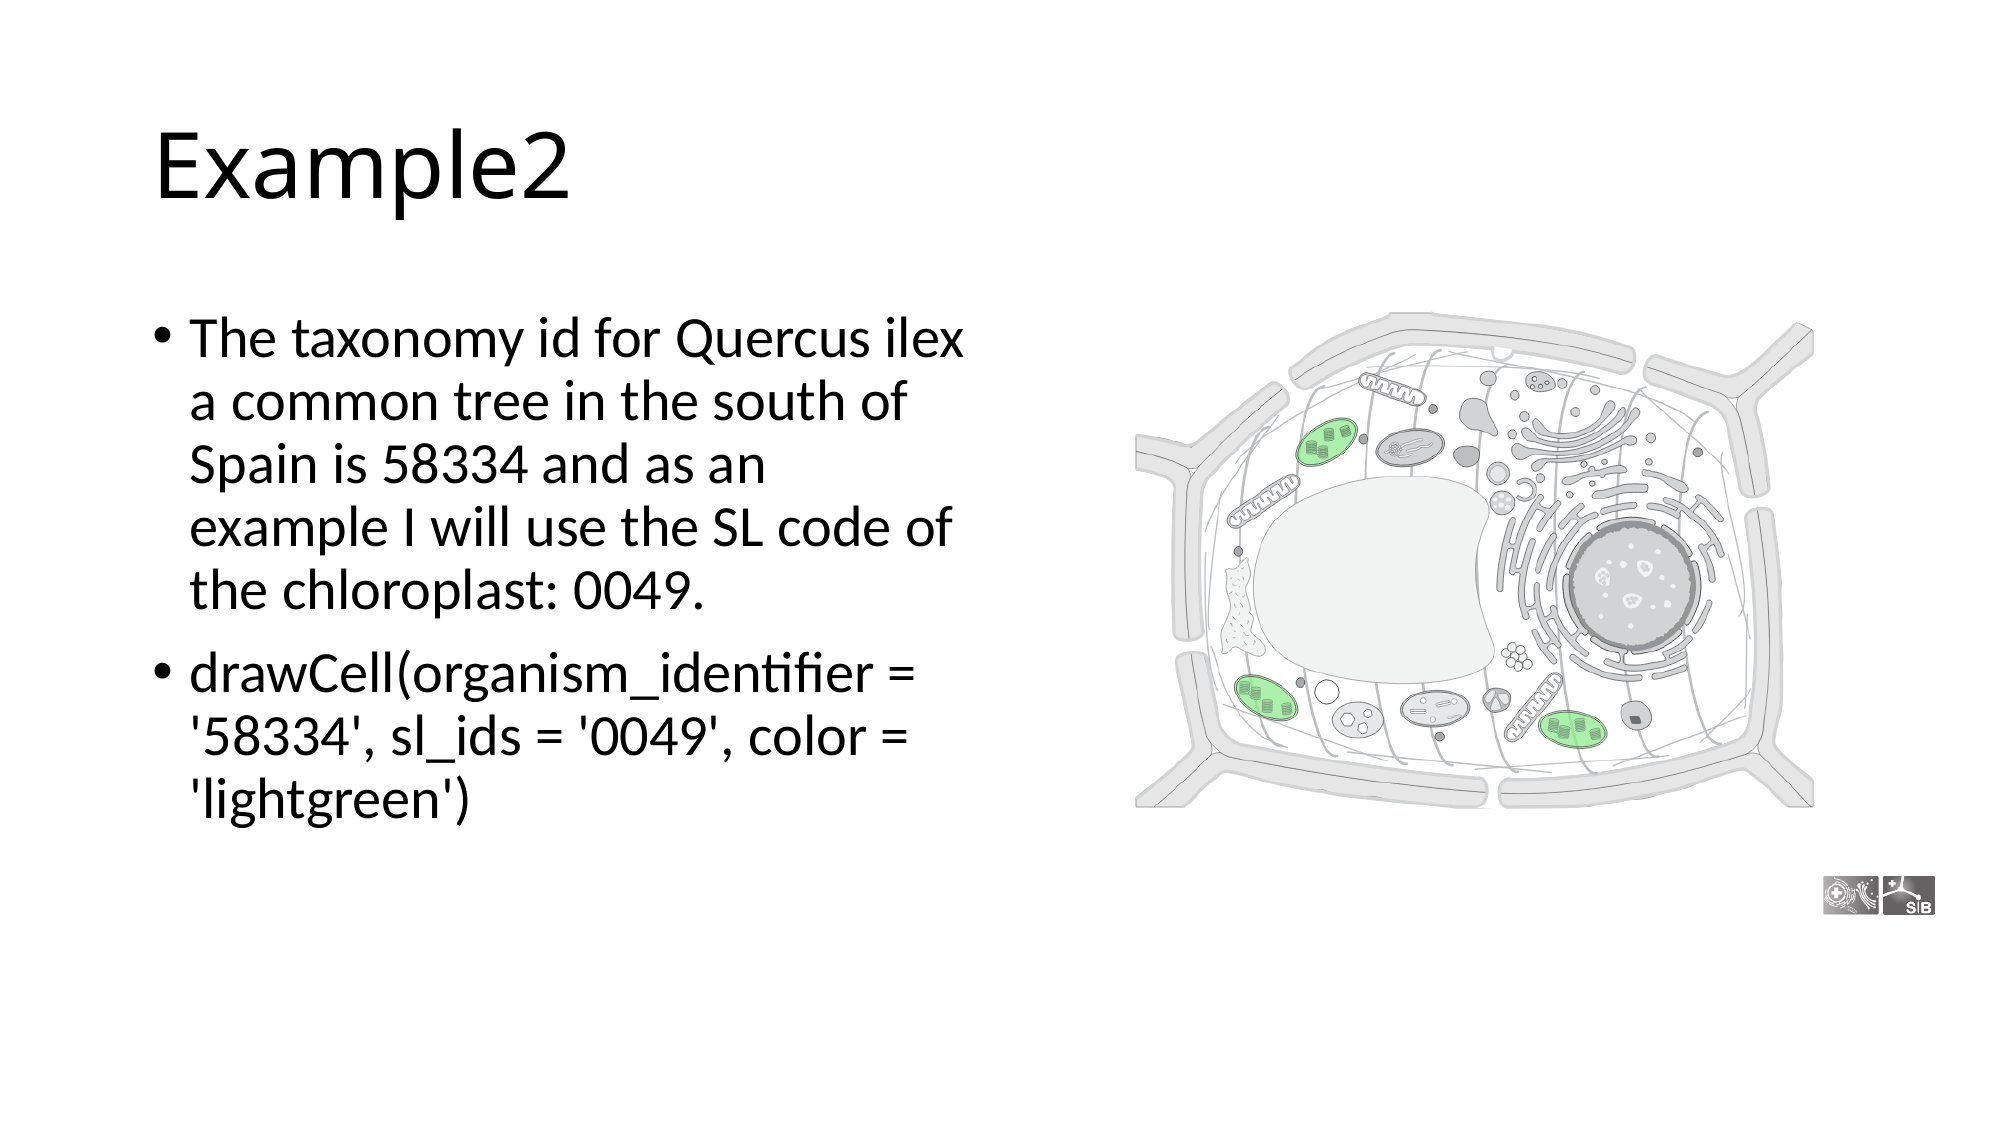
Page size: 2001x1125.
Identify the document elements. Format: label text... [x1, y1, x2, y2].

title Example2 [137, 59, 1863, 278]
list The taxonomy id for Quercus ilex a common tree in the south of Spain is 58334 and as an example I will use the SL code of the chloroplast: 0049. drawCell(organism_identifier = '58334', sl_ids = '0049', color = 'lightgreen') [137, 299, 986, 1014]
picture [985, 192, 1975, 979]
